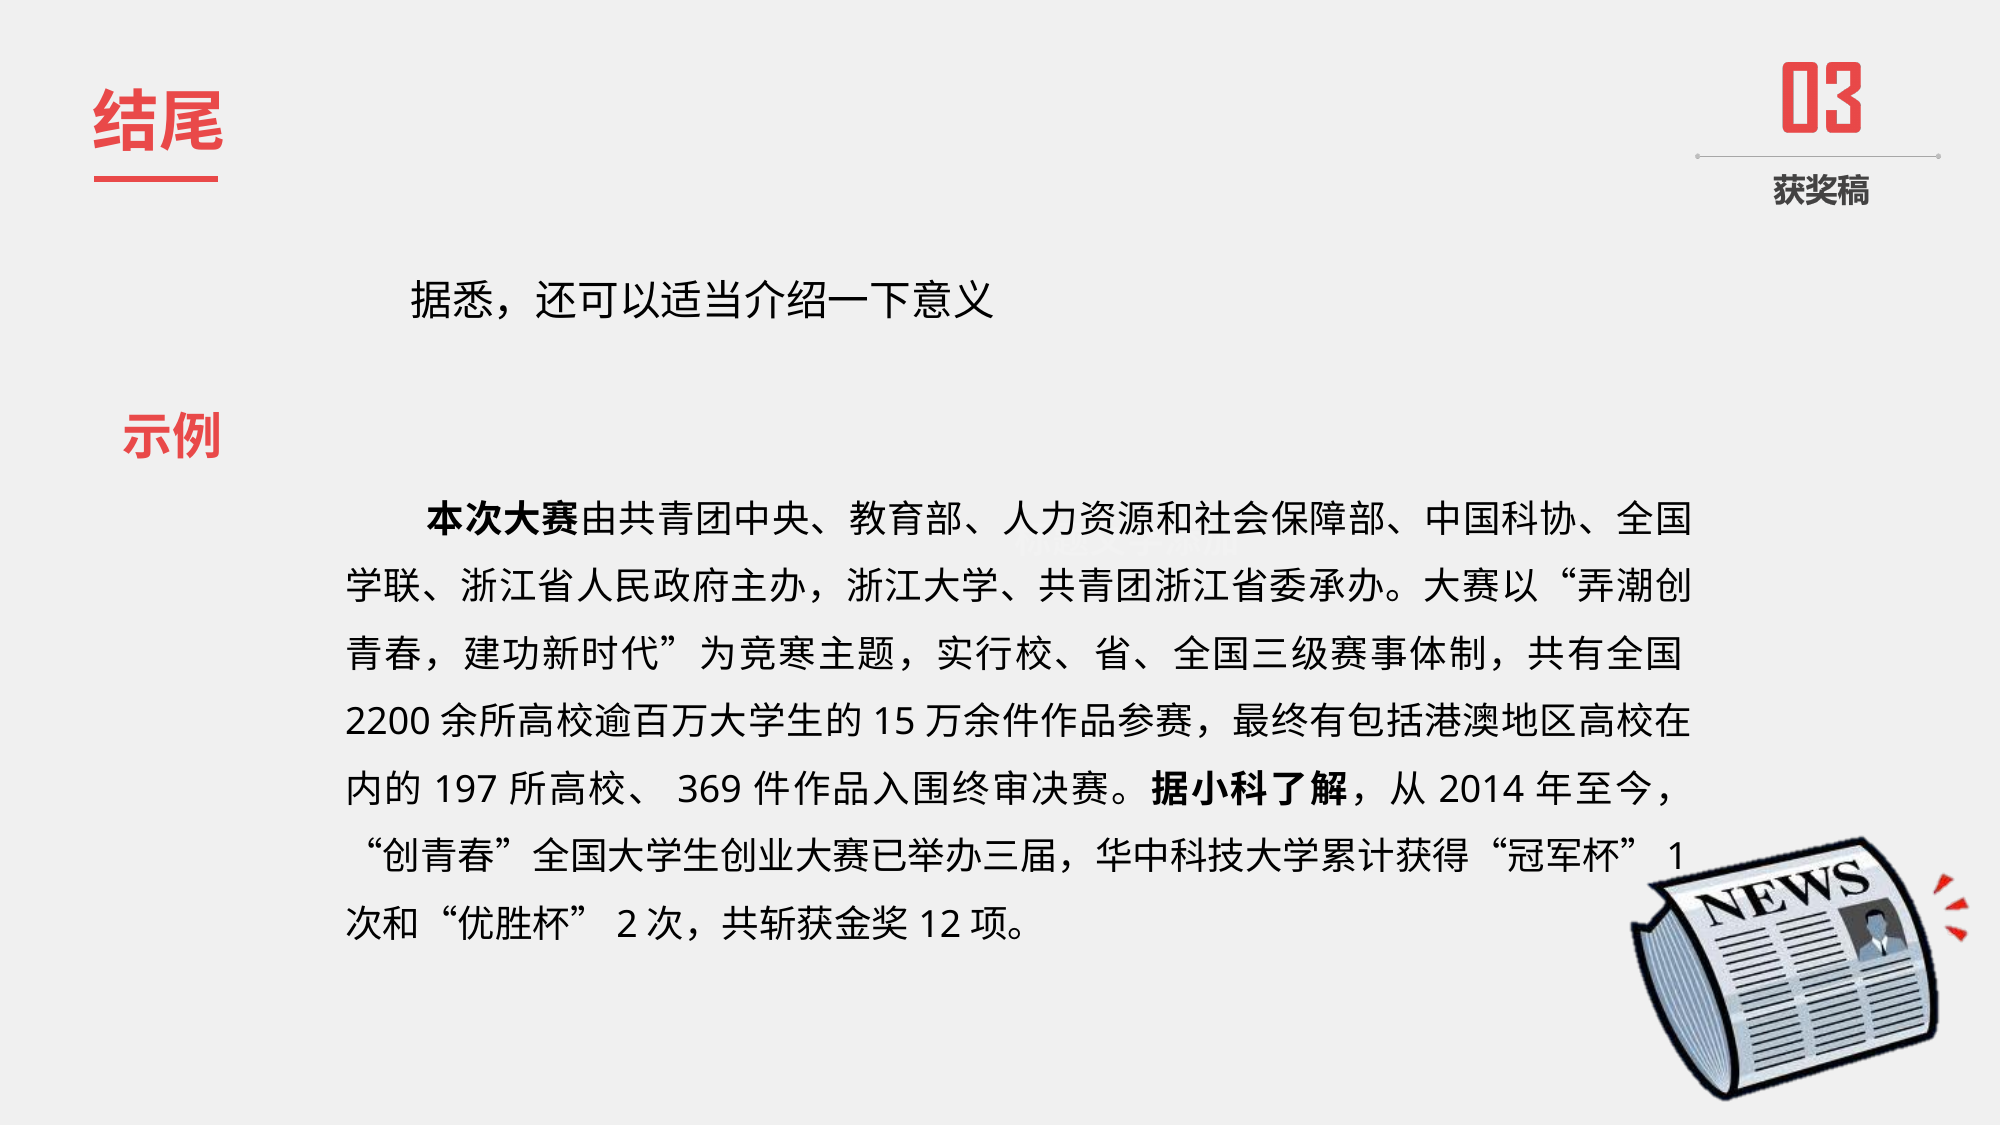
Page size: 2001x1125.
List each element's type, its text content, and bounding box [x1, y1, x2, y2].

picture [1590, 785, 2000, 1113]
text_box 示例 [70, 397, 274, 473]
text_box 据悉，还可以适当介绍一下意义 [395, 266, 1522, 332]
picture [1662, 12, 1981, 228]
text_box 结尾 [71, 71, 248, 167]
text_box 本次大赛由共青团中央、教育部、人力资源和社会保障部、中国科协、全国学联、浙江省人民政府主办，浙江大学、共青团浙江省委承办。大赛以“弄潮创青春，建功新时代”为竞寒主题，实行校、省、全国三级赛事体制，共有全国2200余所高校逾百万大学生的15万余件作品参赛，最终有包括港澳地区高校在内的197所高校、369件作品入围终审决赛。据小科了解，从2014年至今，“创青春”全国大学生创业大赛已举办三届，华中科技大学累计获得“冠军杯”1次和“优胜杯”2次，共斩获金奖12项。 [292, 464, 1708, 953]
